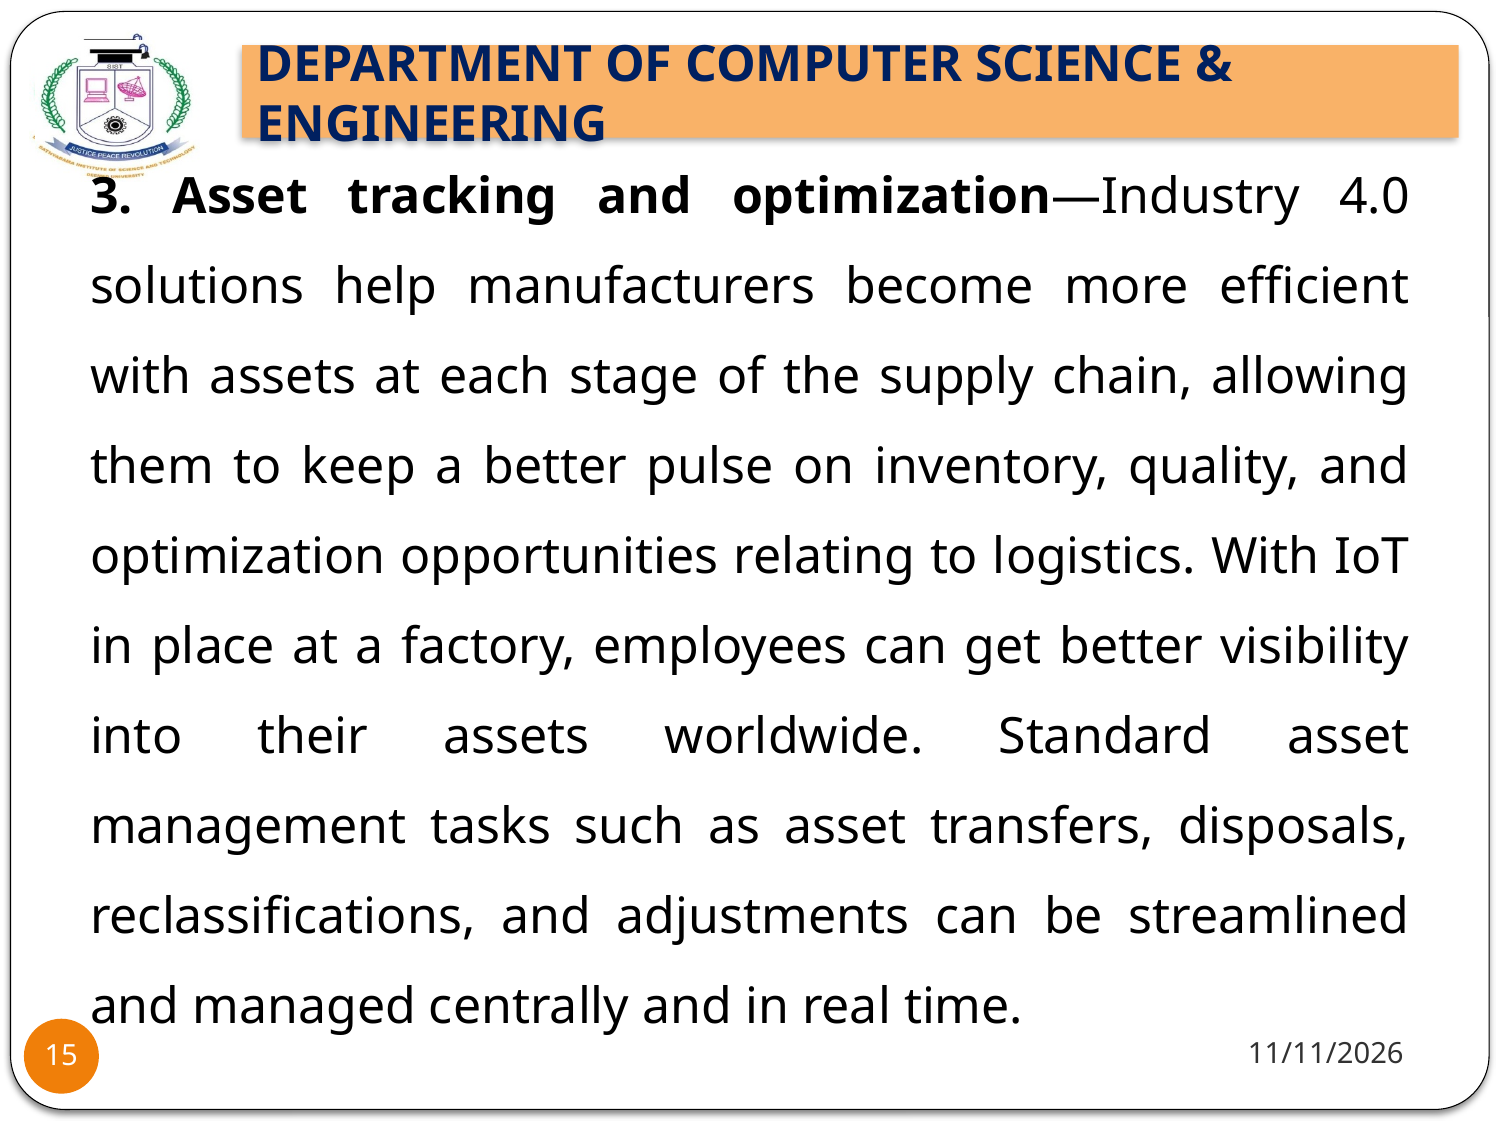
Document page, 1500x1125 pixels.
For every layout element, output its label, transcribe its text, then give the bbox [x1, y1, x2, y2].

text_box 3. Asset tracking and optimization—Industry 4.0 solutions help manufacturers become more efficient with assets at each stage of the supply chain, allowing them to keep a better pulse on inventory, quality, and optimization opportunities relating to logistics. With IoT in place at a factory, employees can get better visibility into their assets worldwide. Standard asset management tasks such as asset transfers, disposals, reclassifications, and adjustments can be streamlined and managed centrally and in real time. [74, 126, 1425, 1042]
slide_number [1012, 1042, 1419, 1094]
slide_number 15 [23, 1018, 99, 1094]
picture [29, 30, 200, 182]
